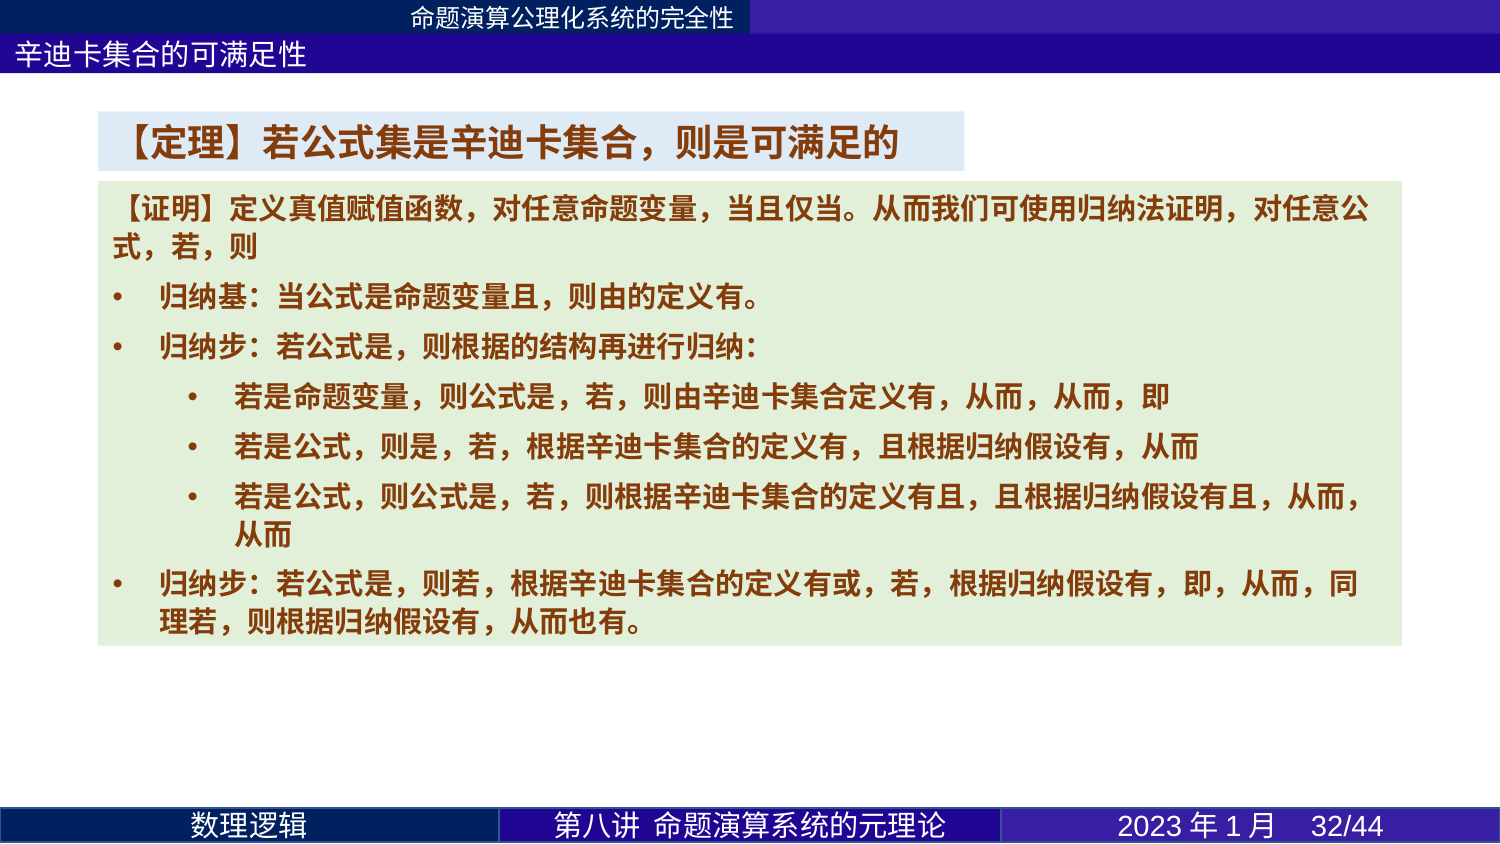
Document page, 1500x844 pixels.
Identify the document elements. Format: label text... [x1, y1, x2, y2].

text_box [749, 0, 1500, 33]
text_box 2023年1月 32/44 [1000, 807, 1500, 843]
text_box 命题演算公理化系统的完全性 [0, 0, 749, 33]
text_box 数理逻辑 [0, 807, 498, 843]
text_box 第八讲 命题演算系统的元理论 [498, 807, 1000, 843]
text_box 辛迪卡集合的可满足性 [0, 33, 1500, 74]
